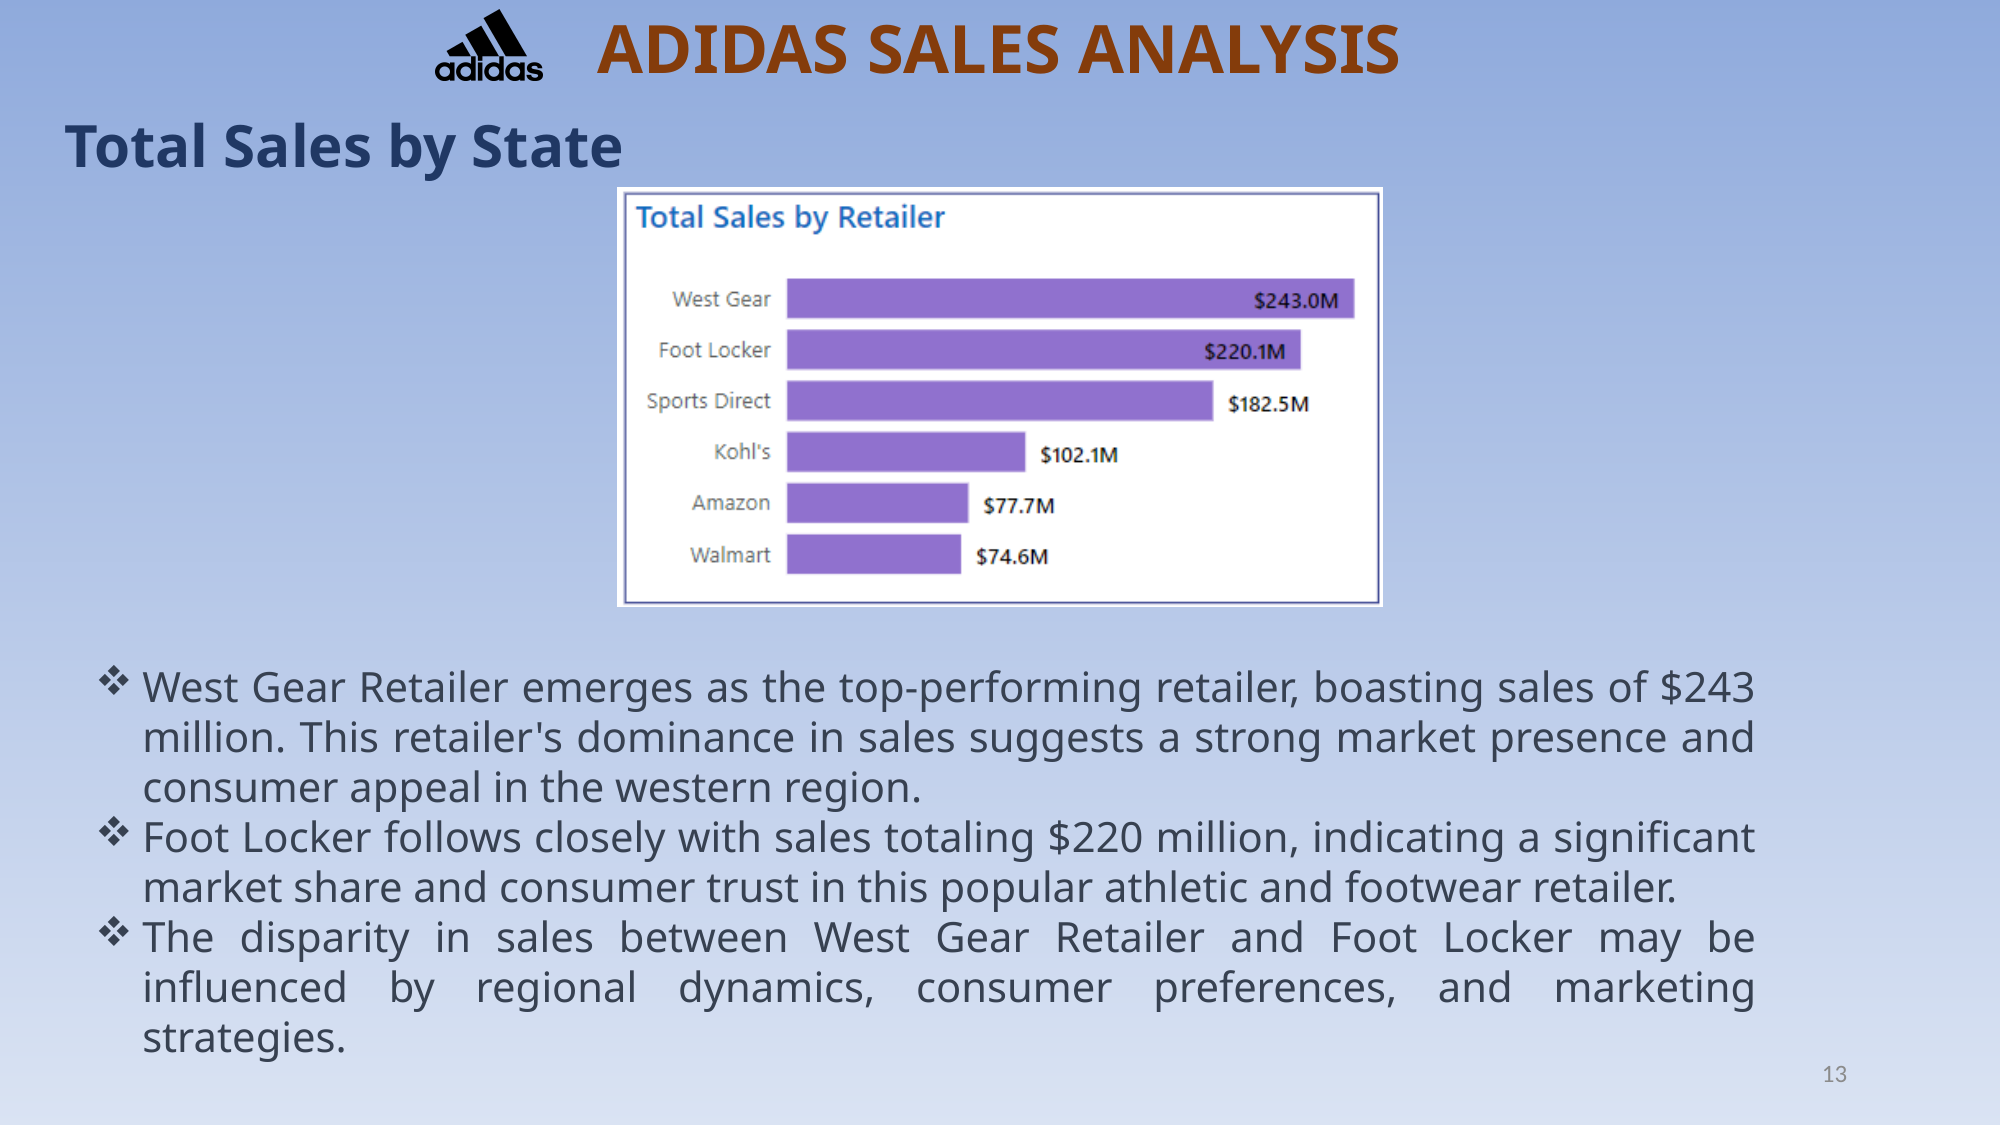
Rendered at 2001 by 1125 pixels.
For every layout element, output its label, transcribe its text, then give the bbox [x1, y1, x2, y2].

picture [617, 187, 1383, 607]
text_box Total Sales by State [49, 101, 1682, 187]
text_box ADIDAS SALES ANALYSIS [0, 0, 2000, 95]
text_box West Gear Retailer emerges as the top-performing retailer, boasting sales of $243 million. This retailer's dominance in sales suggests a strong market presence and consumer appeal in the western region. Foot Locker follows closely with sales totaling $220 million, indicating a significant market share and consumer trust in this popular athletic and footwear retailer. The disparity in sales between West Gear Retailer and Foot Locker may be influenced by regional dynamics, consumer preferences, and marketing strategies. [80, 653, 1772, 1069]
slide_number 13 [1412, 1042, 1863, 1103]
picture [435, 9, 543, 81]
